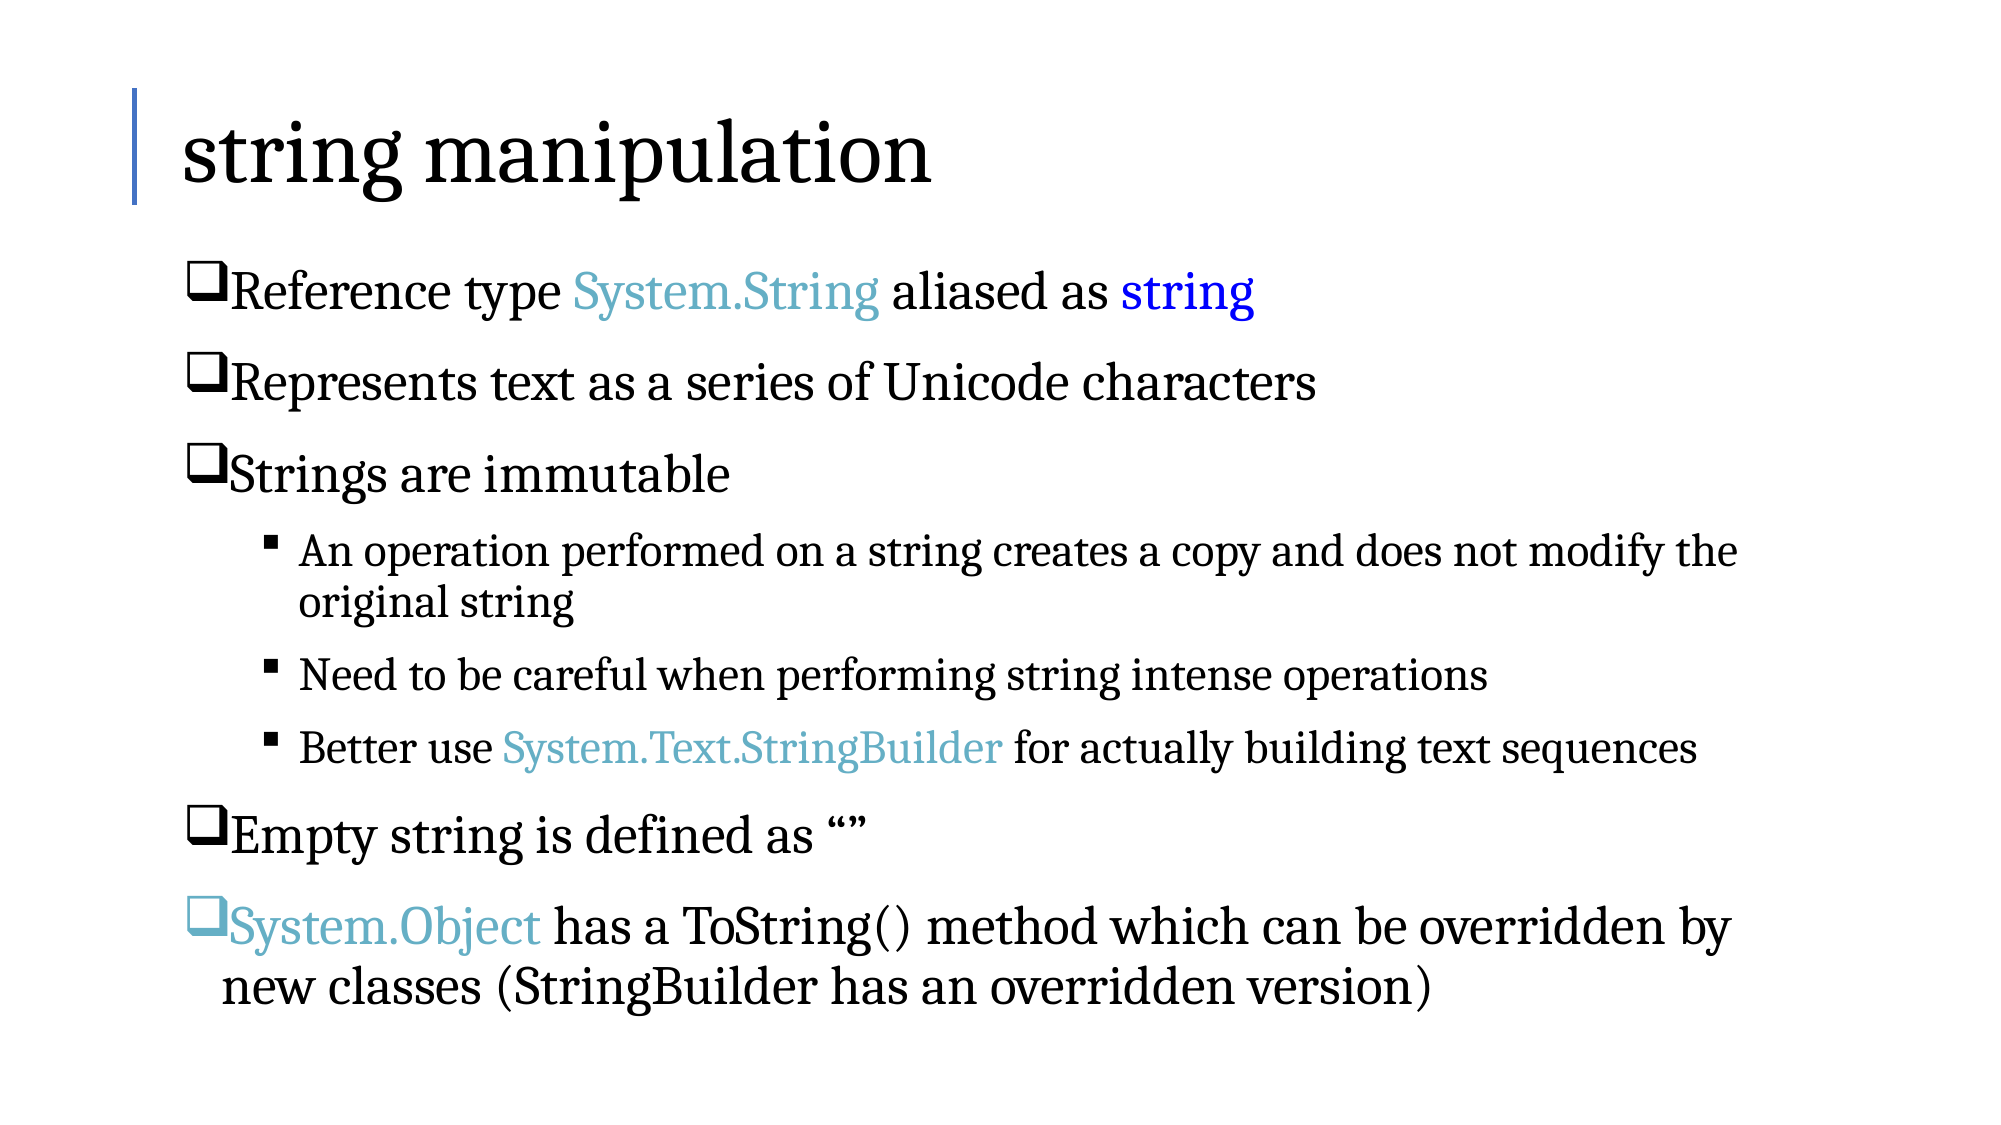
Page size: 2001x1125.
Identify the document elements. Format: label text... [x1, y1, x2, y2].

list Reference type System.String aliased as string Represents text as a series of Unicode characters Strings are immutable An operation performed on a string creates a copy and does not modify the original string Need to be careful when performing string intense operations Better use System.Text.StringBuilder for actually building text sequences Empty string is defined as “” System.Object has a ToString() method which can be overridden by new classes (StringBuilder has an overridden version) [168, 254, 1763, 1035]
title string manipulation [168, 73, 1763, 232]
